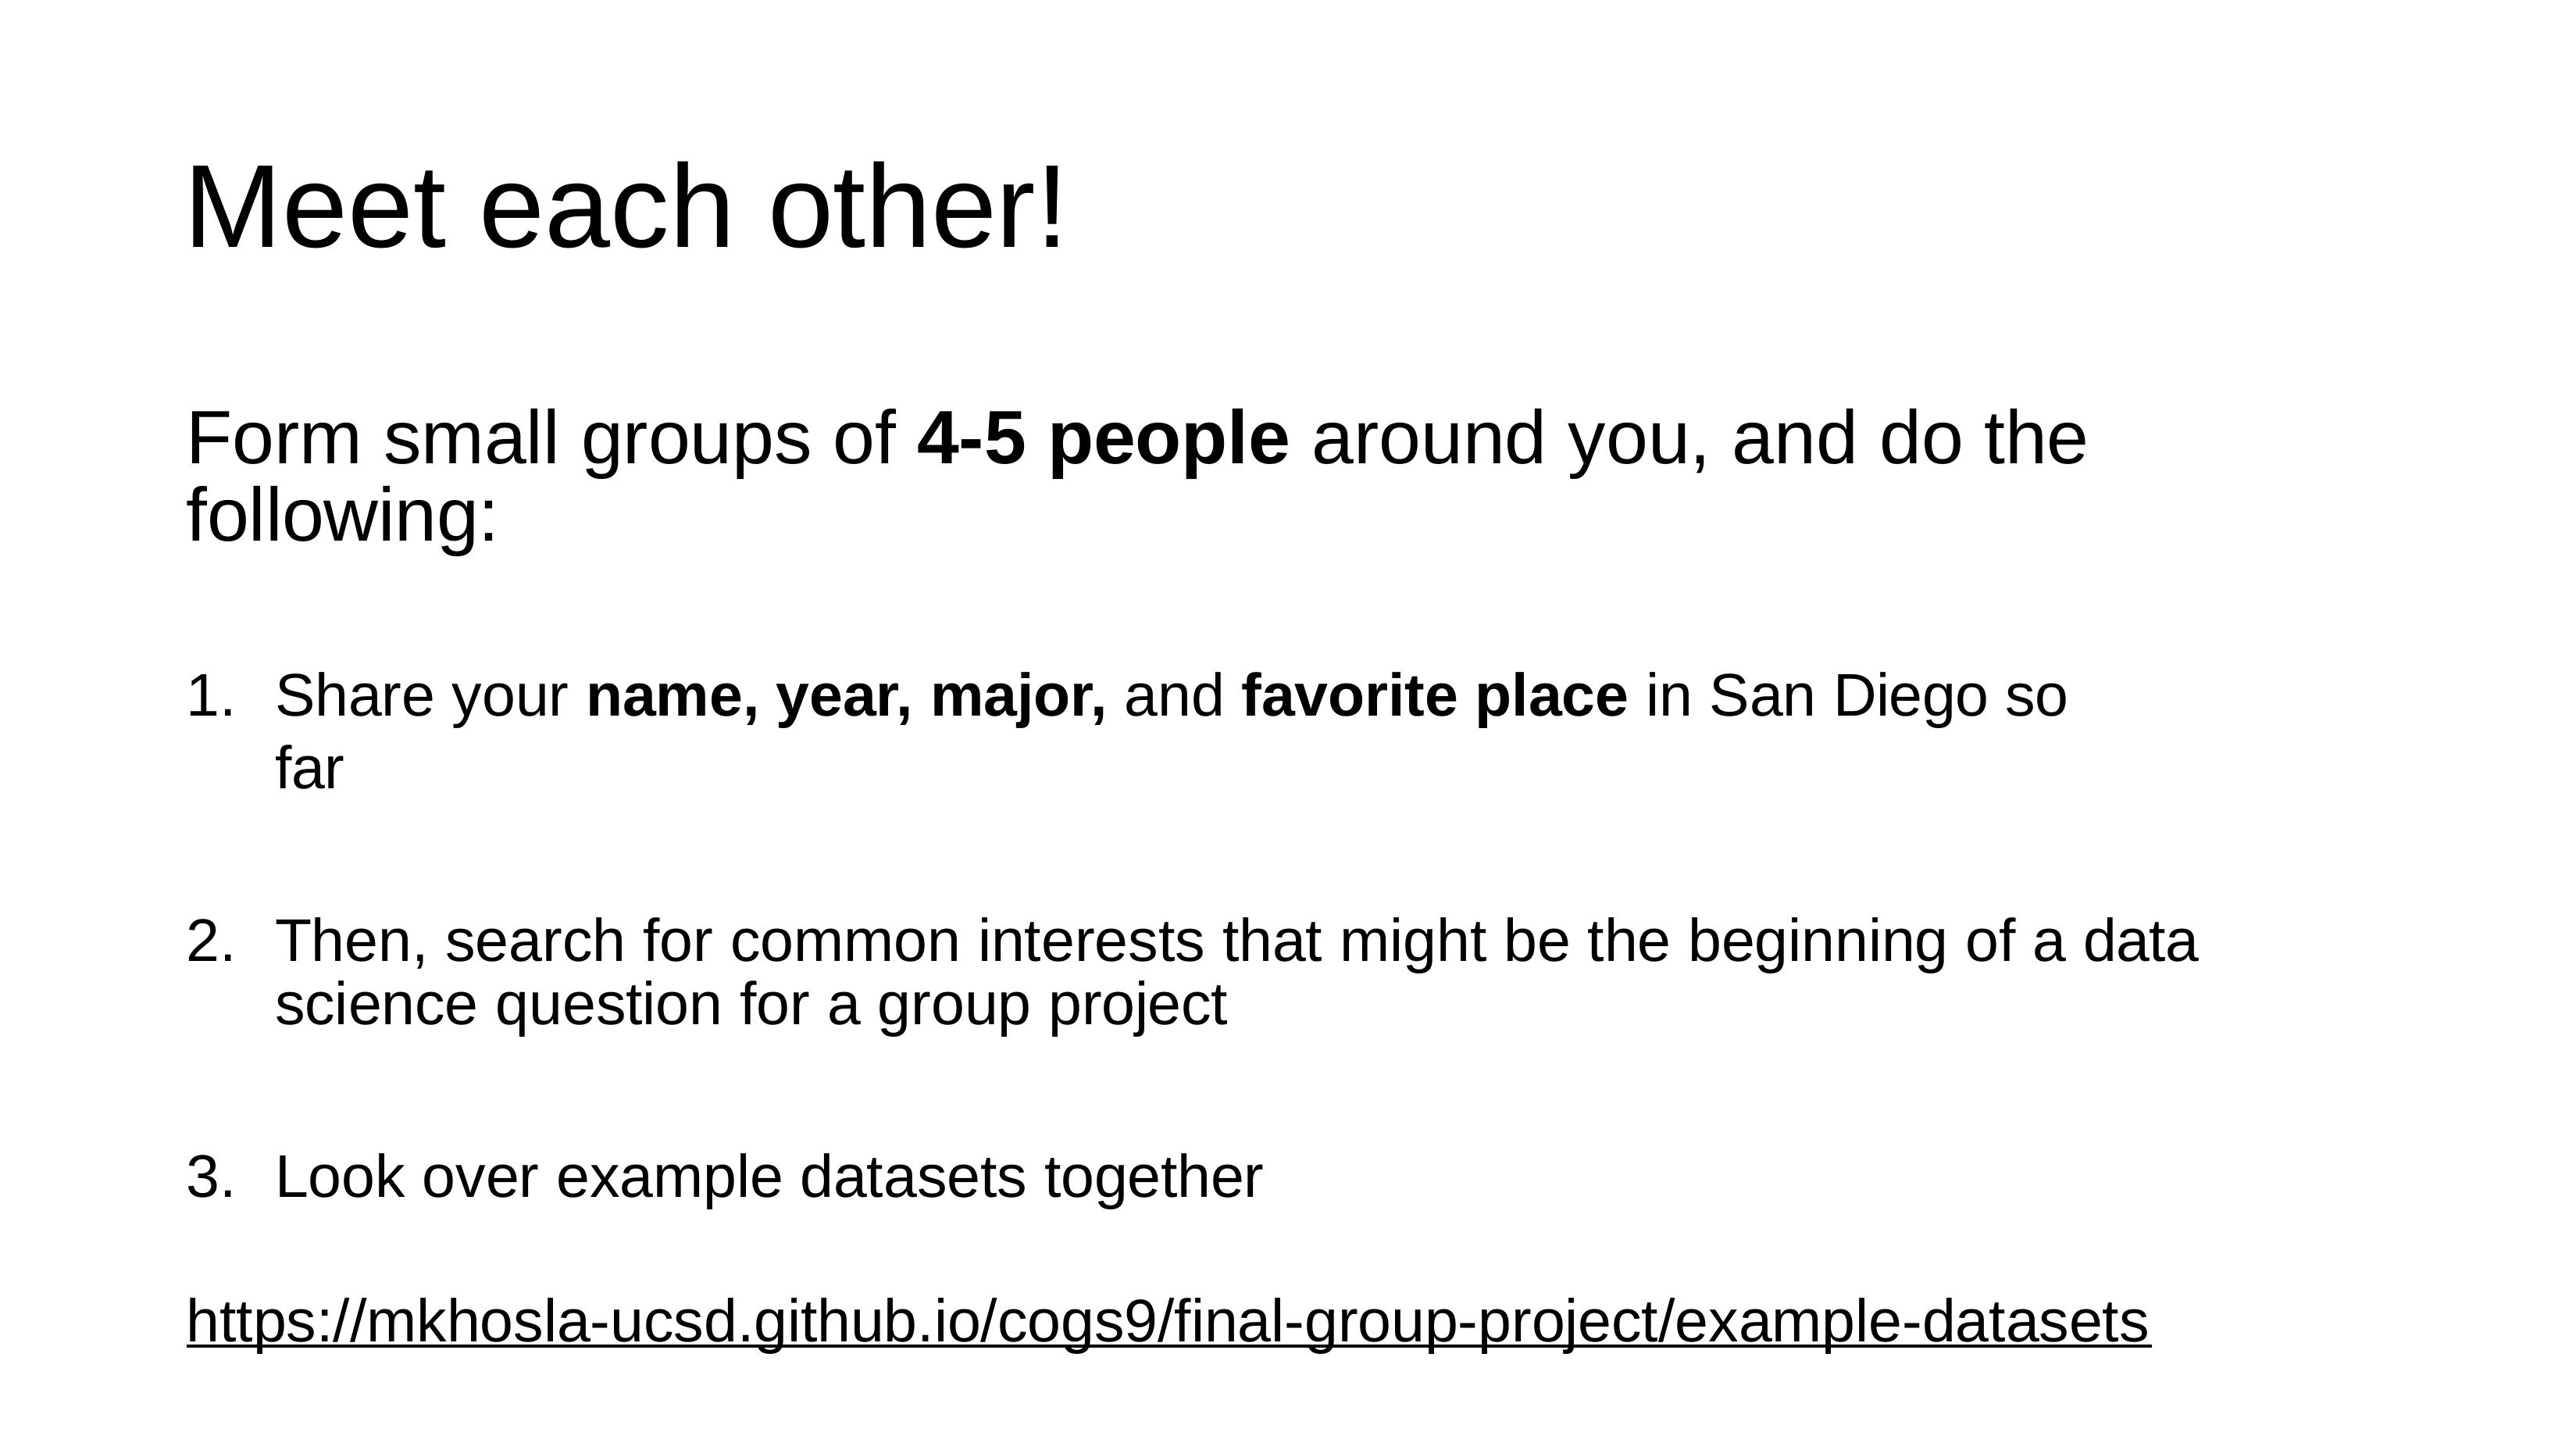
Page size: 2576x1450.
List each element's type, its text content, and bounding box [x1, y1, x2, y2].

title Meet each other! [165, 85, 1754, 372]
list Form small groups of 4-5 people around you, and do the following: Share your name, year, major, and favorite place in San Diego so far Then, search for common interests that might be the beginning of a data science question for a group project Look over example datasets together https://mkhosla-ucsd.github.io/cogs9/final-group-project/example-datasets [184, 385, 2222, 1354]
